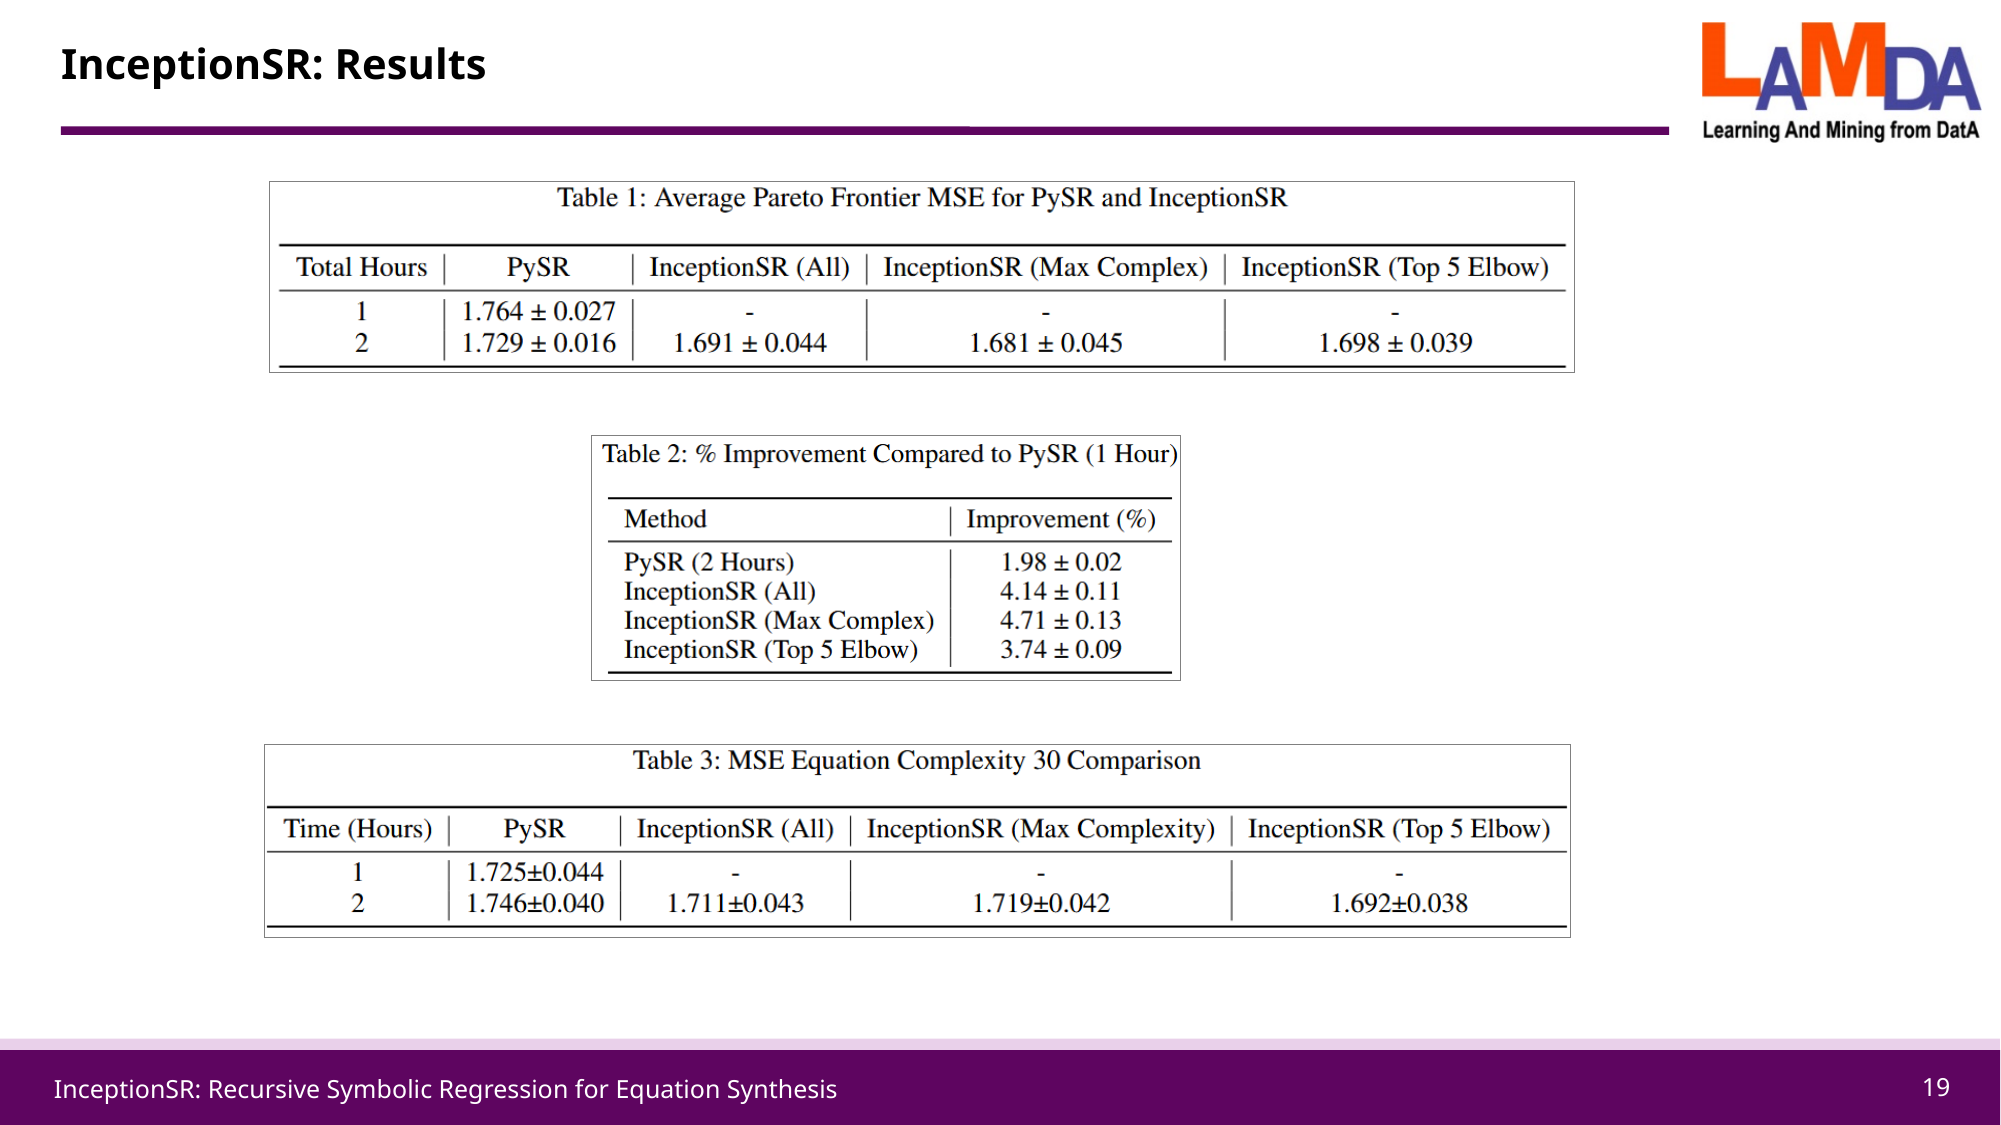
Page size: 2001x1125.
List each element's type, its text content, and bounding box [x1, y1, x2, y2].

title InceptionSR: Results [46, 23, 1455, 109]
picture [591, 435, 1181, 681]
picture [1702, 22, 1982, 143]
picture [269, 181, 1575, 373]
picture [264, 744, 1571, 938]
